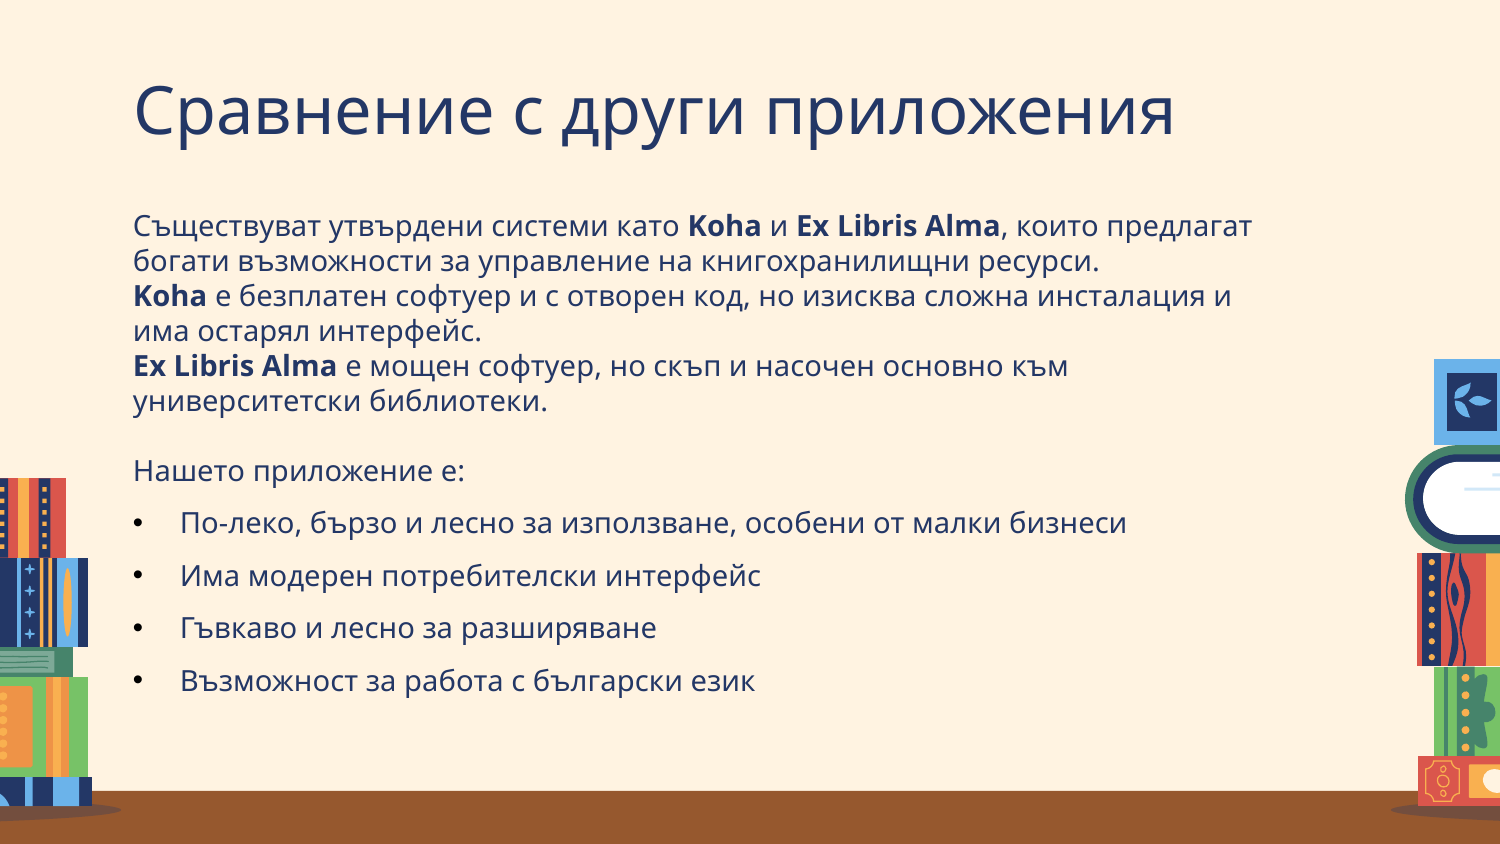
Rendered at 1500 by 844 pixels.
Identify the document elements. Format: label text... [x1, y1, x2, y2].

title Сравнение с други приложения [118, 52, 1382, 147]
text_box Съществуват утвърдени системи като Koha и Ex Libris Alma, които предлагат богати възможности за управление на книгохранилищни ресурси. Koha е безплатен софтуер и с отворен код, но изисква сложна инсталация и има остарял интерфейс. Ex Libris Alma е мощен софтуер, но скъп и насочен основно към университетски библиотеки. Нашето приложение е: По-леко, бързо и лесно за използване, особени от малки бизнеси Има модерен потребителски интерфейс Гъвкаво и лесно за разширяване Възможност за работа с български език [118, 199, 1300, 705]
